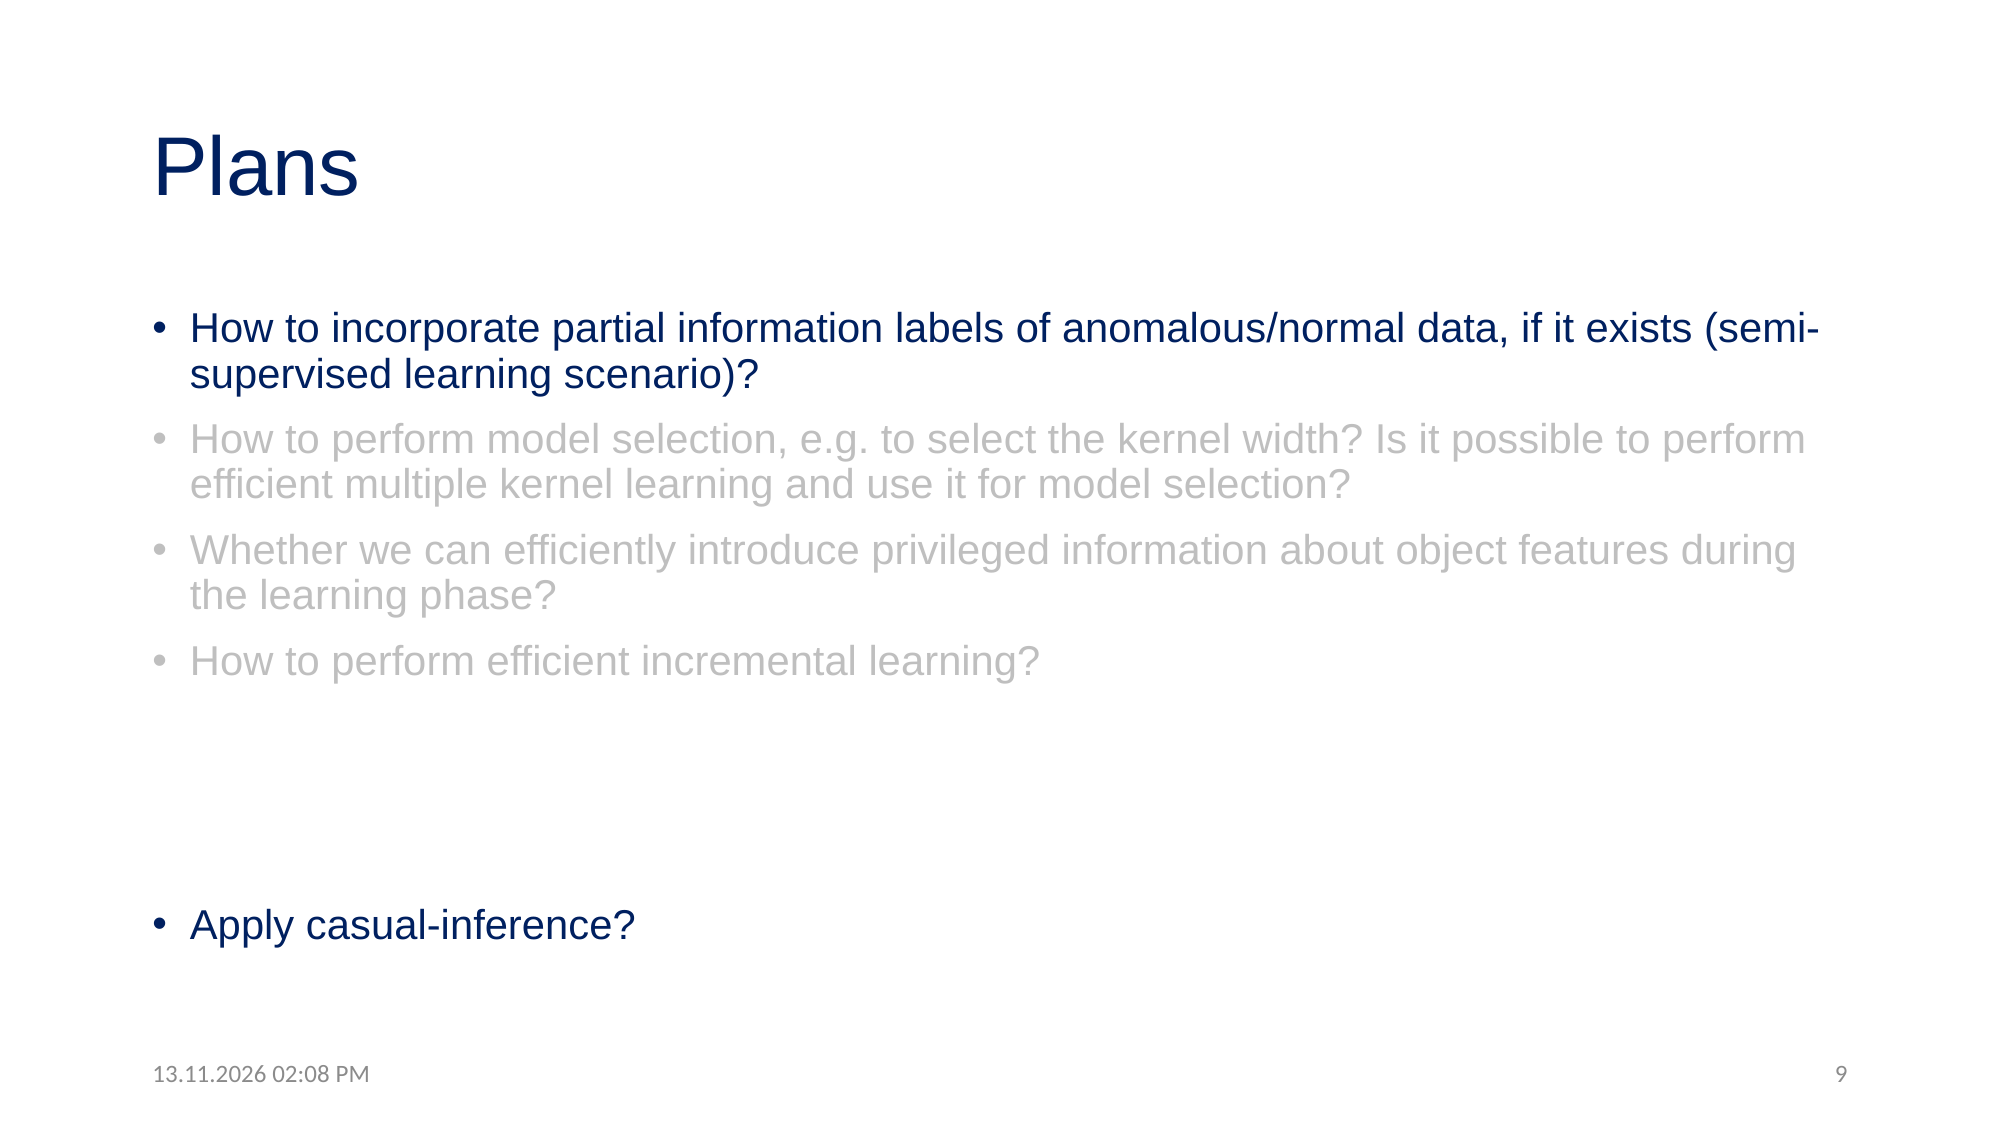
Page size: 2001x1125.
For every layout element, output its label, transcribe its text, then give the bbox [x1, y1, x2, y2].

list How to incorporate partial information labels of anomalous/normal data, if it exists (semi-supervised learning scenario)? How to perform model selection, e.g. to select the kernel width? Is it possible to perform efficient multiple kernel learning and use it for model selection? Whether we can efficiently introduce privileged information about object features during the learning phase? How to perform efficient incremental learning? Apply casual-inference? [137, 299, 1863, 1014]
slide_number 9 [1412, 1042, 1863, 1103]
title Plans [137, 59, 1863, 278]
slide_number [137, 1042, 588, 1103]
